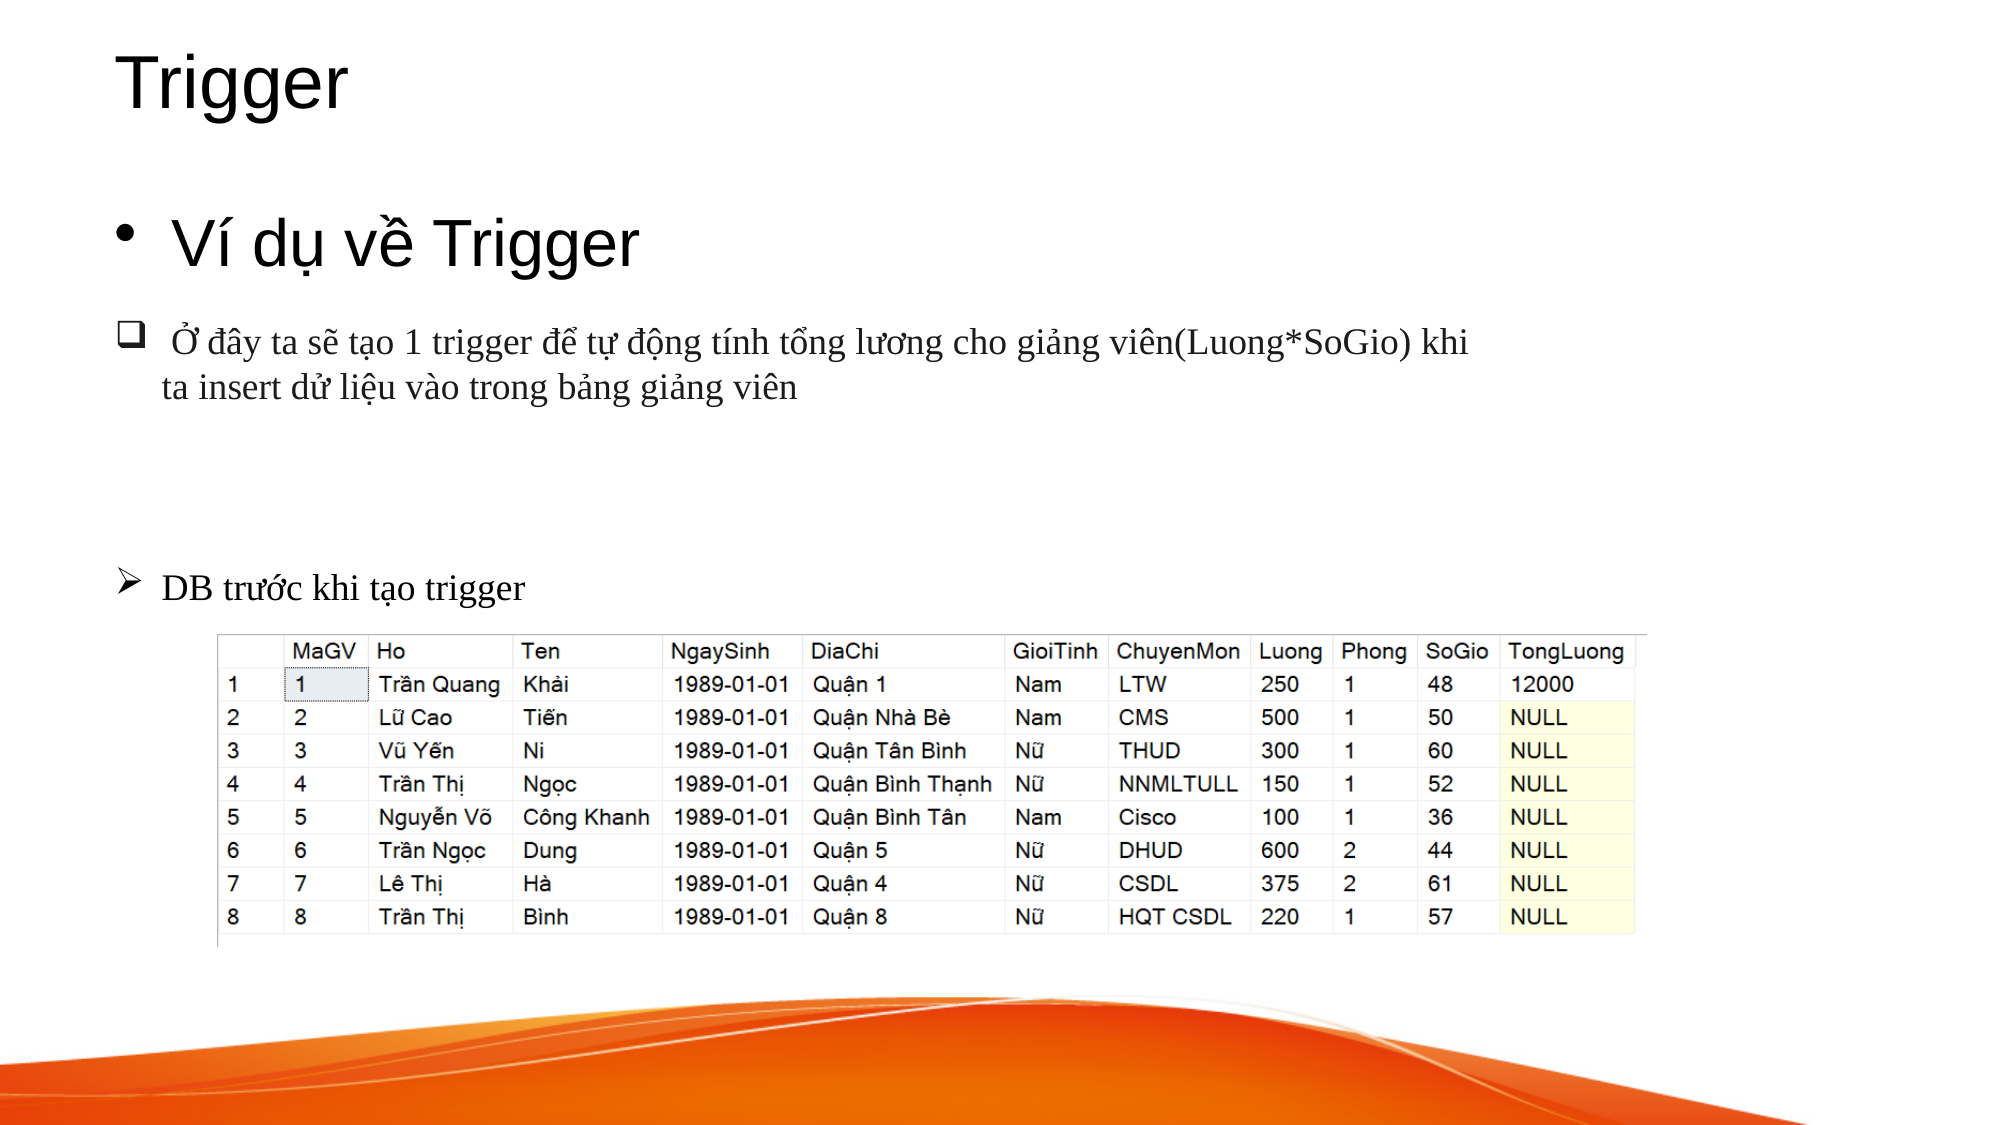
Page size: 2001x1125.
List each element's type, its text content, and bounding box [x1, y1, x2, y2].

text_box DB trước khi tạo trigger [99, 555, 626, 616]
picture [0, 0, 2000, 1125]
title Trigger [99, 30, 1901, 127]
text_box Ở đây ta sẽ tạo 1 trigger để tự động tính tổng lương cho giảng viên(Luong*SoGio) khi ta insert dử liệu vào trong bảng giảng viên [99, 309, 1516, 415]
list Ví dụ về Trigger [99, 192, 1901, 1006]
